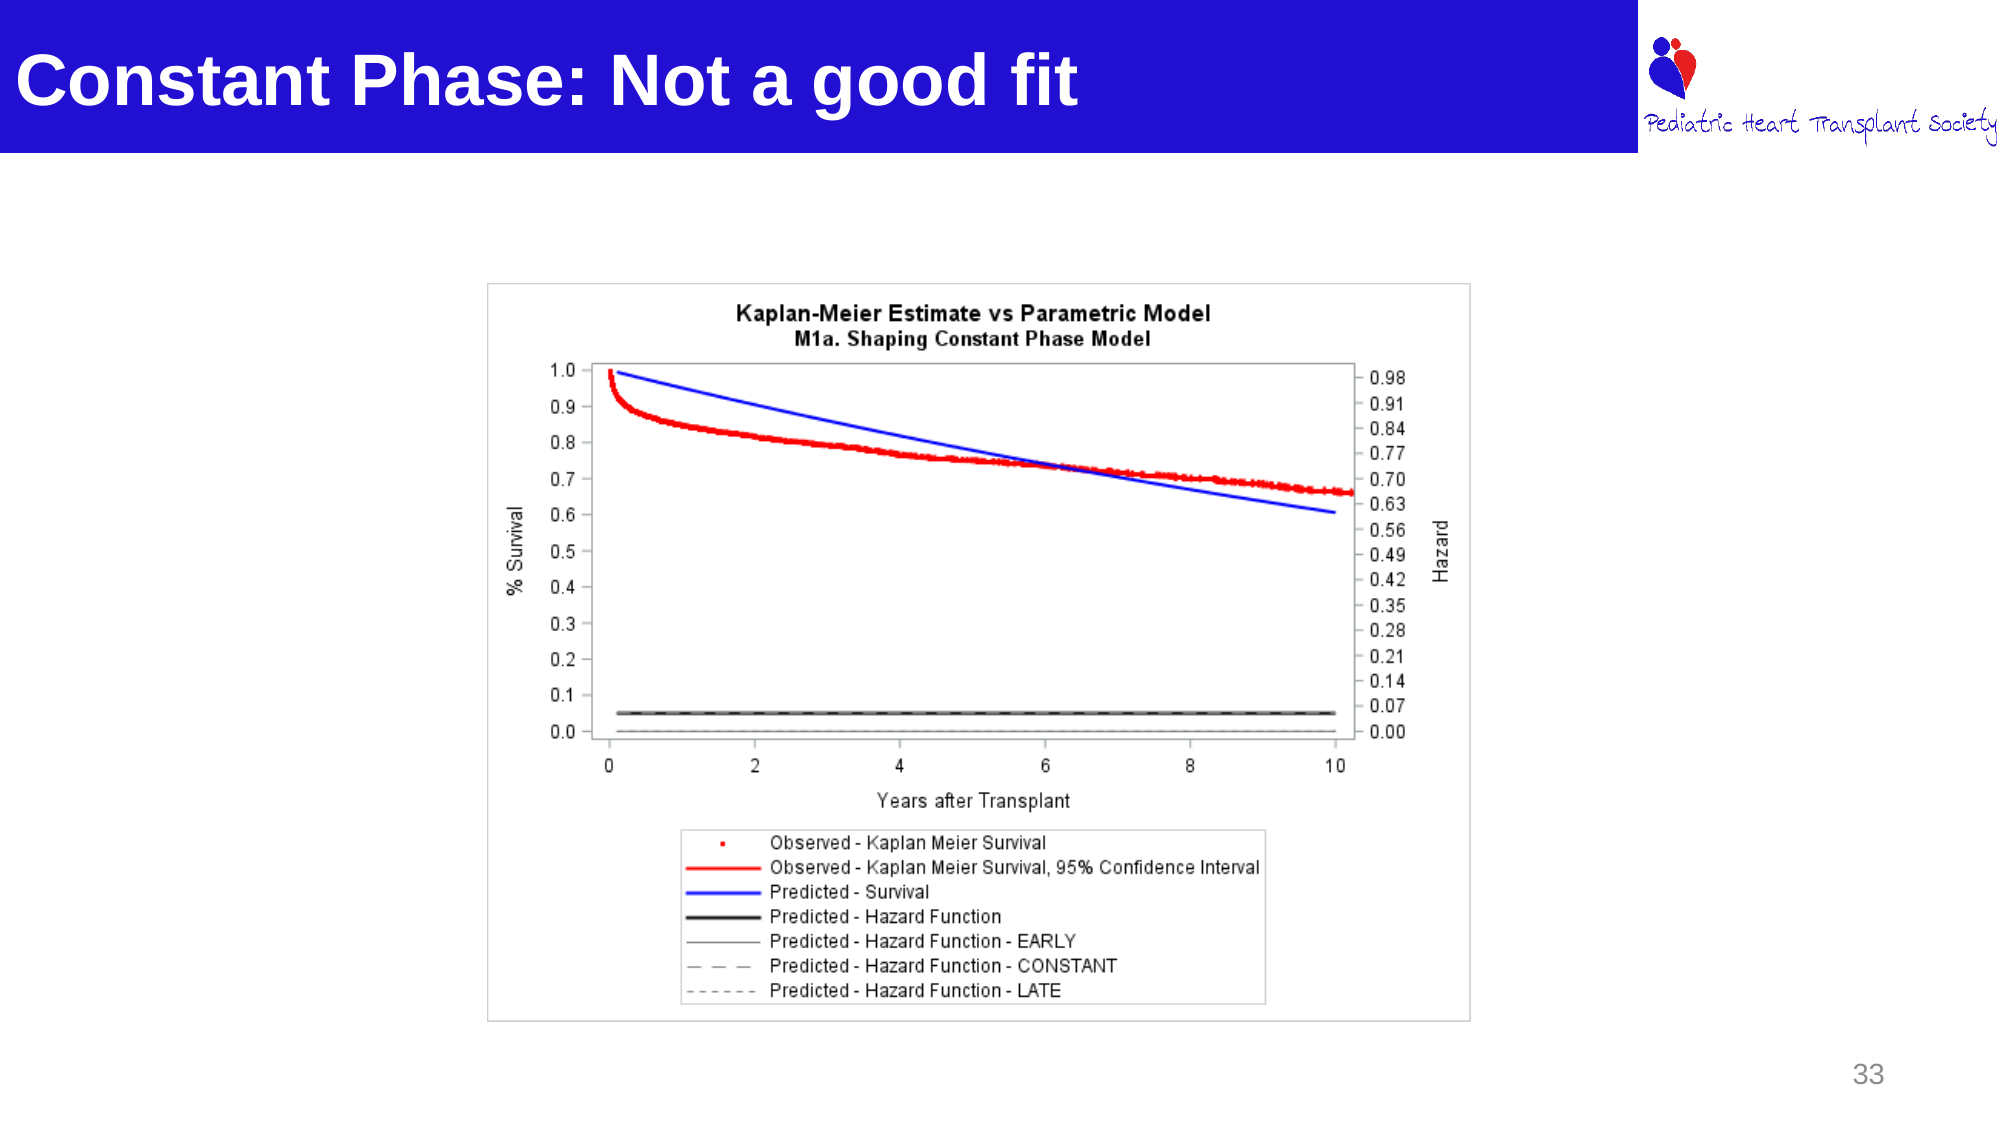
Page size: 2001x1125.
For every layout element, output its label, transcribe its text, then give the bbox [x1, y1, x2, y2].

picture [1644, 37, 1997, 147]
title Constant Phase: Not a good fit [0, 0, 1638, 153]
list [487, 283, 1471, 1022]
slide_number 33 [1433, 1042, 1900, 1103]
